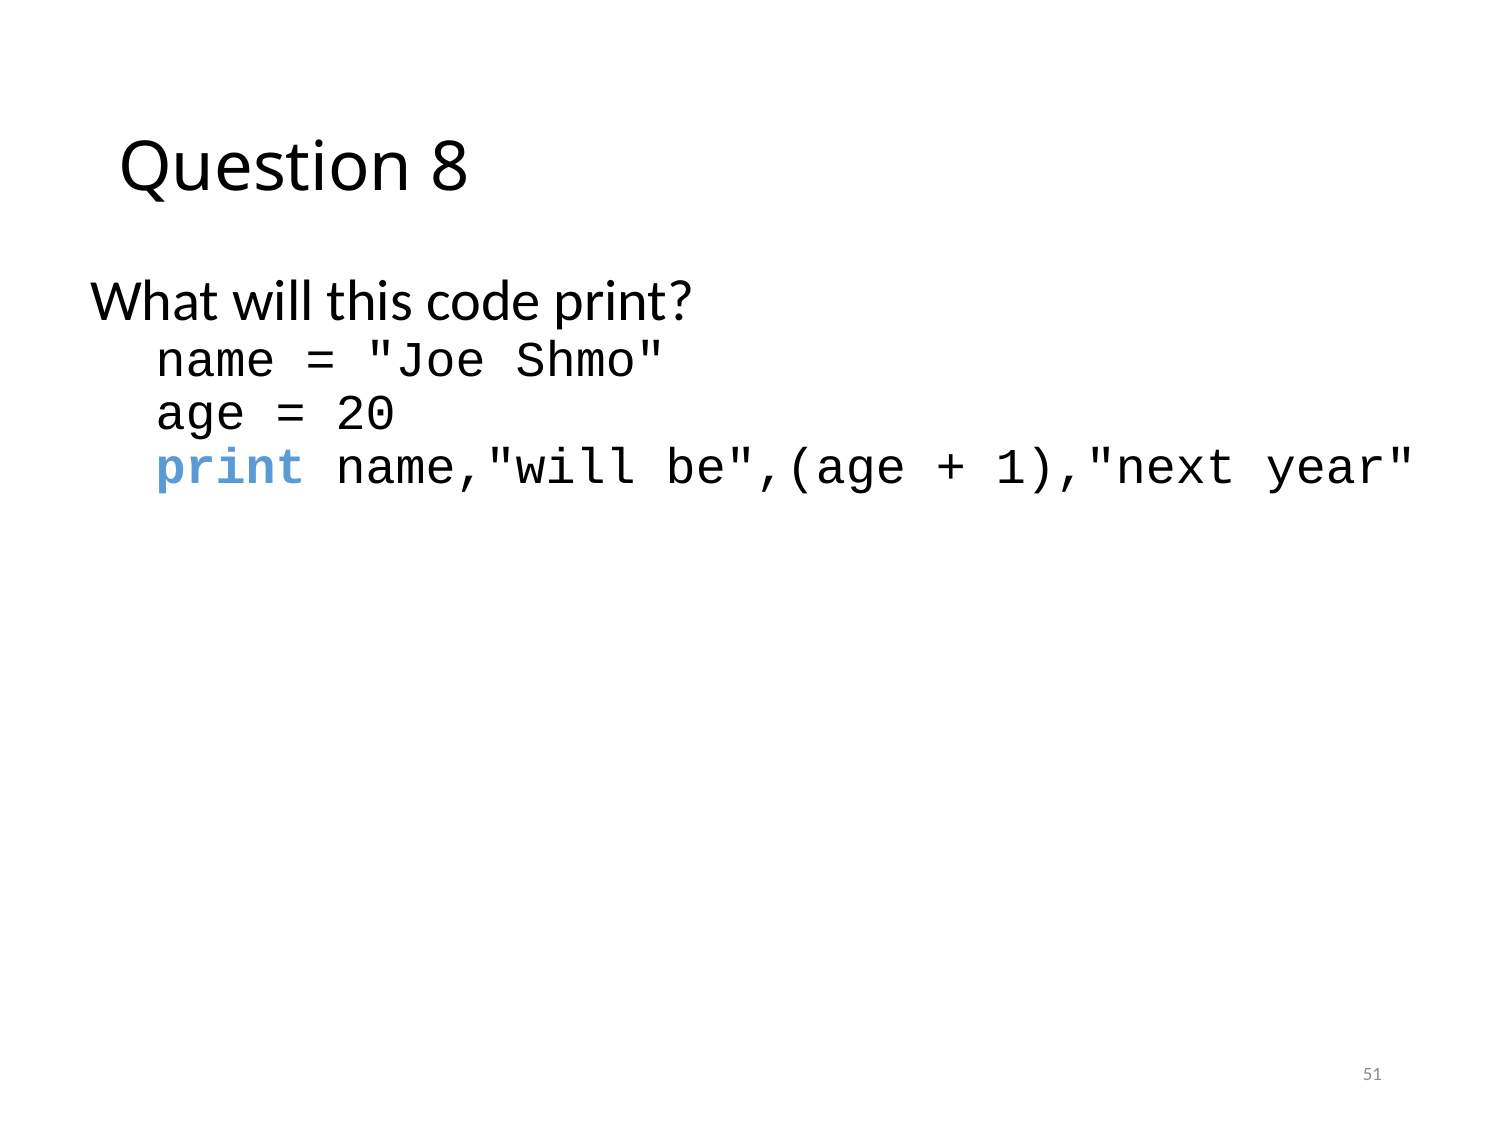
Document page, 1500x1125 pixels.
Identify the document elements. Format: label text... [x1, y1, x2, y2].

slide_number 51 [1059, 1042, 1397, 1103]
title Question 8 [103, 59, 1397, 262]
list What will this code print? name = "Joe Shmo" age = 20 print name,"will be",(age + 1),"next year" [75, 262, 1450, 1005]
